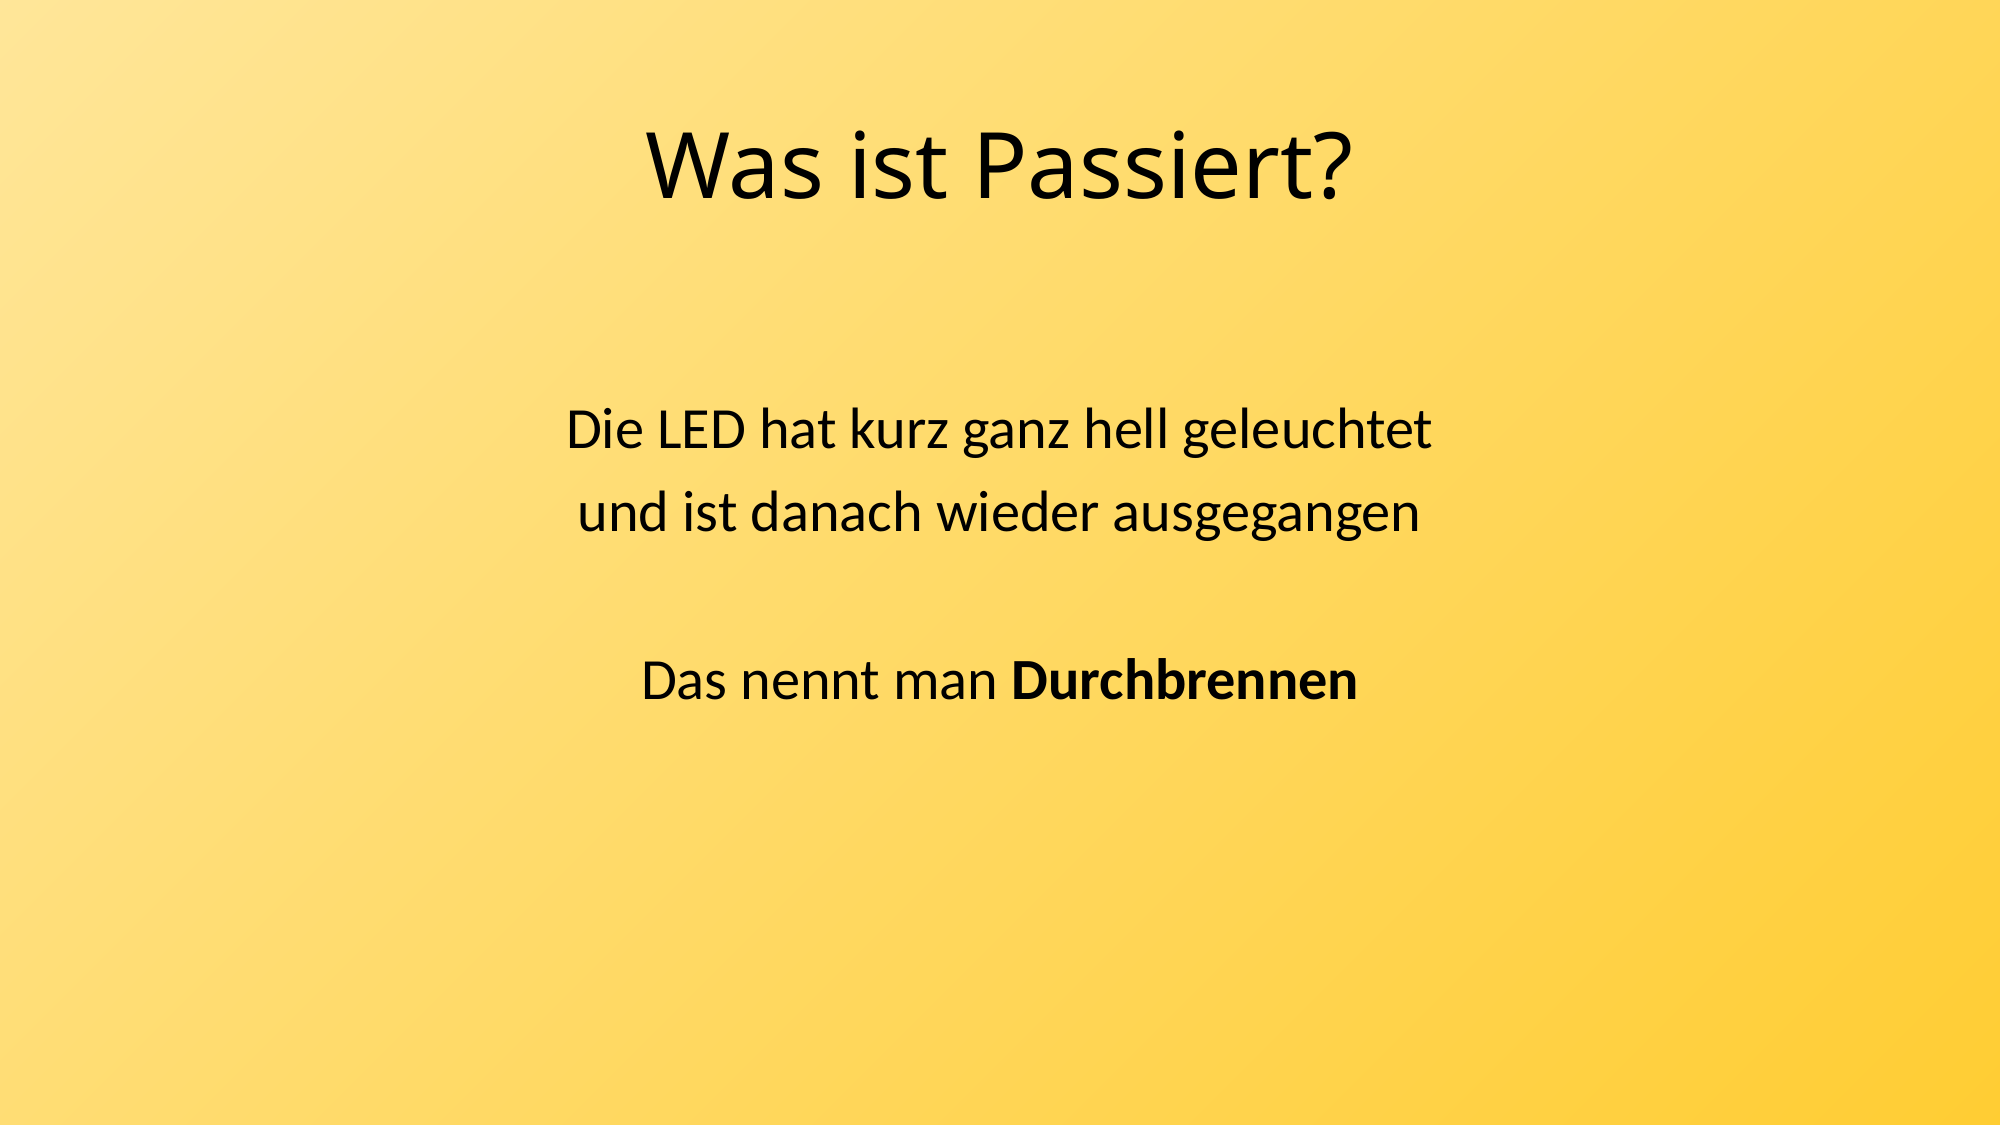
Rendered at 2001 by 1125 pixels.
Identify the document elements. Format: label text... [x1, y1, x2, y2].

title Was ist Passiert? [137, 59, 1863, 278]
list Die LED hat kurz ganz hell geleuchtet und ist danach wieder ausgegangen Das nennt man Durchbrennen [137, 299, 1863, 1014]
